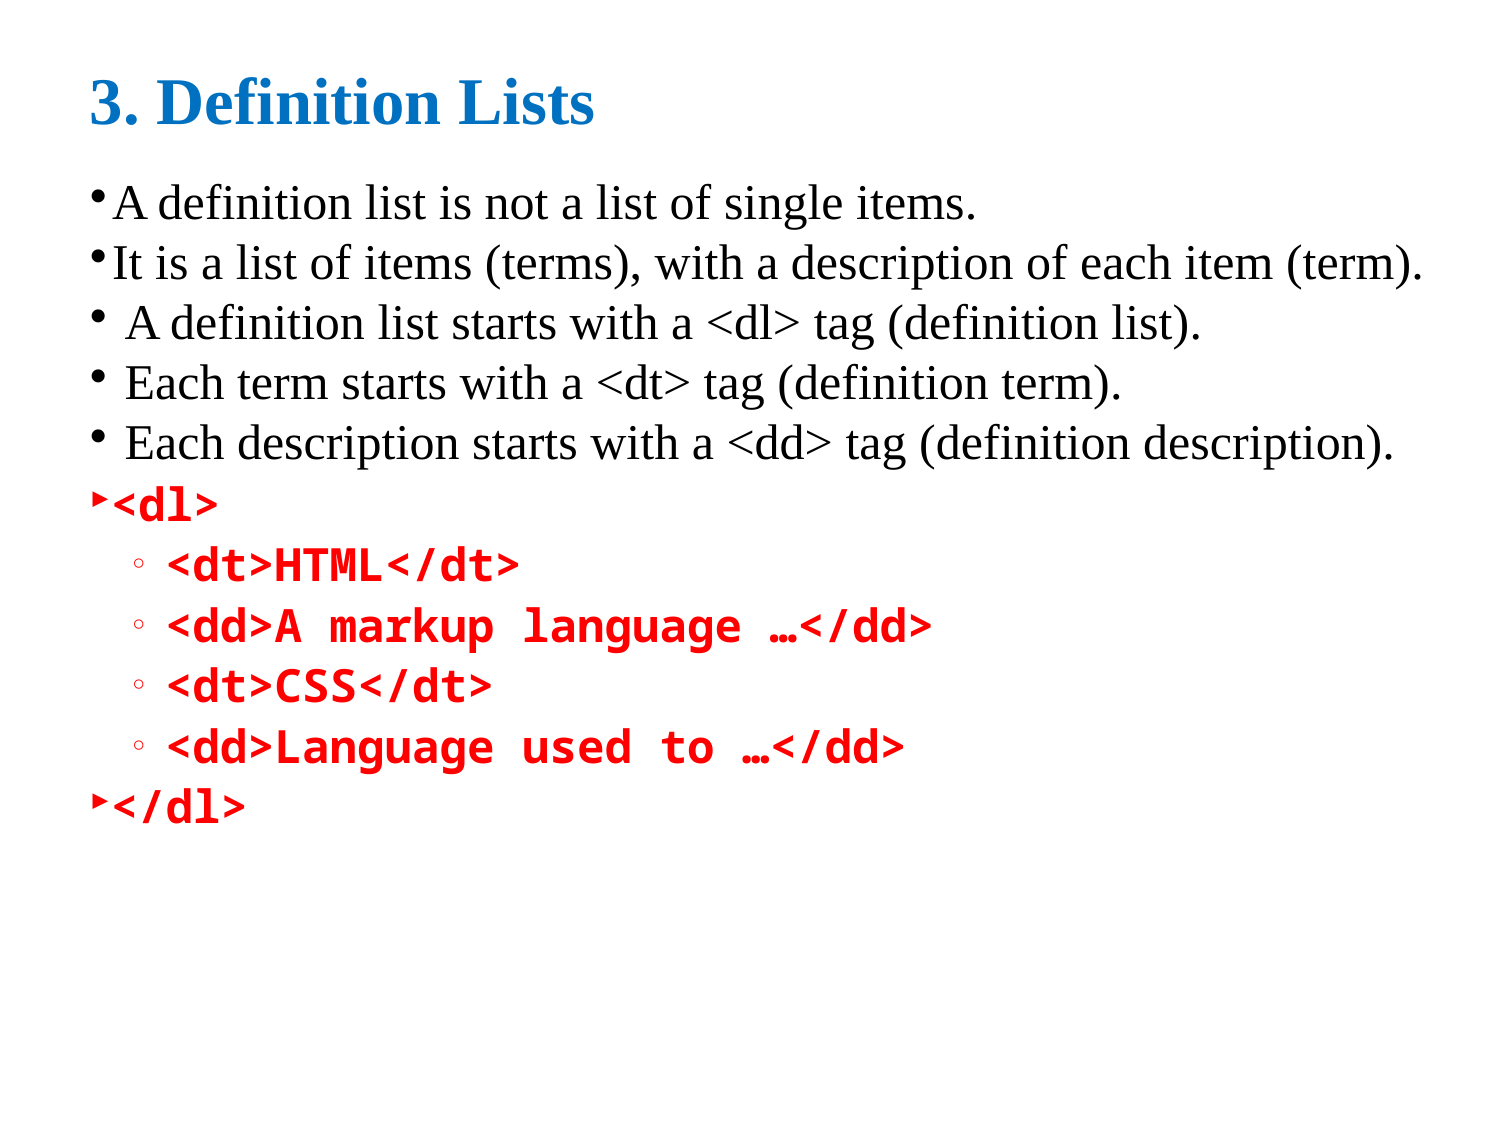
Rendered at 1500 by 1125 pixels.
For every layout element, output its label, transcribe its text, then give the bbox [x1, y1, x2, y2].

text_box 3. Definition Lists [75, 45, 1425, 150]
text_box A definition list is not a list of single items. It is a list of items (terms), with a description of each item (term). A definition list starts with a <dl> tag (definition list). Each term starts with a <dt> tag (definition term). Each description starts with a <dd> tag (definition description). <dl> <dt>HTML</dt> <dd>A markup language …</dd> <dt>CSS</dt> <dd>Language used to …</dd> </dl> [74, 162, 1475, 1005]
